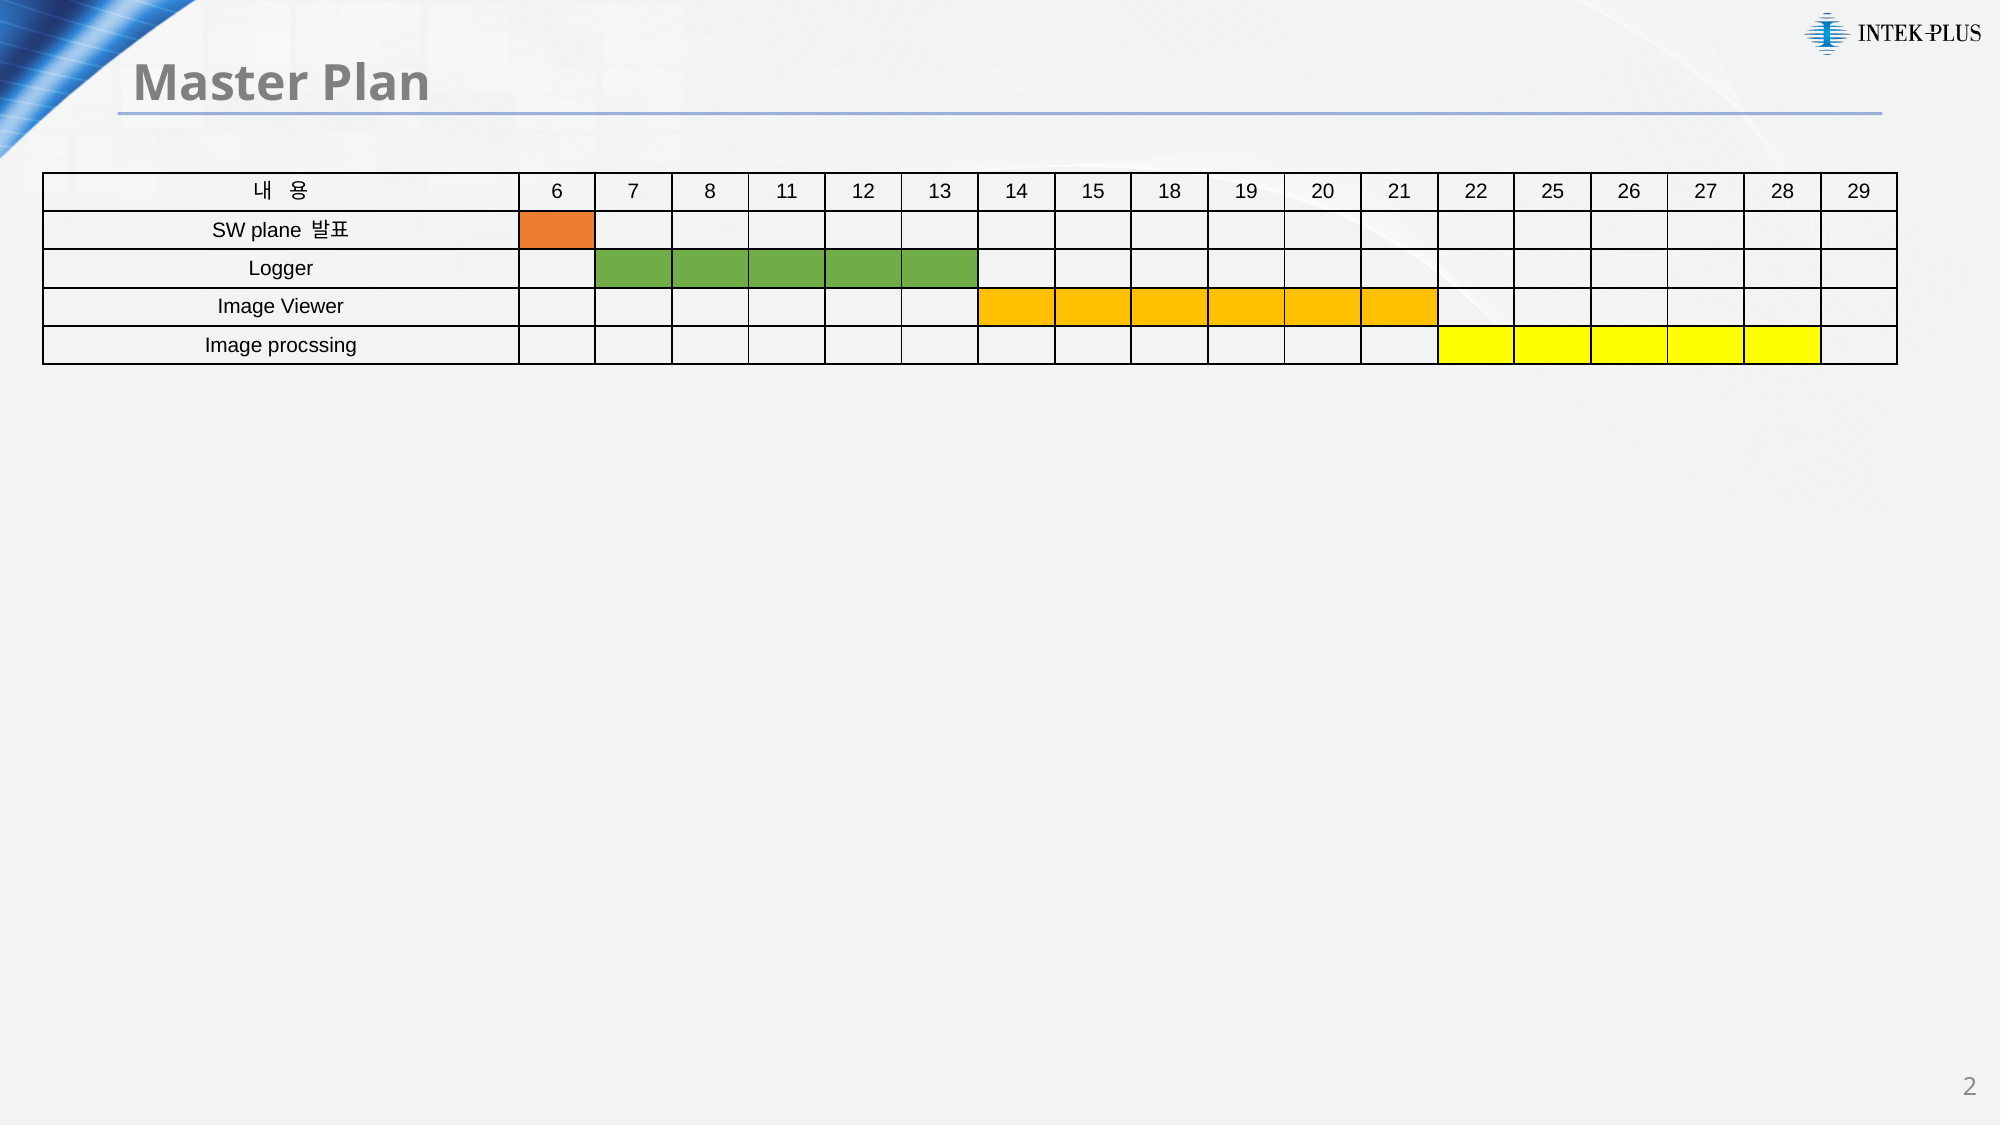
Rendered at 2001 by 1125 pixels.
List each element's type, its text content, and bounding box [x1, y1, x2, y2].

table_cell Logger [44, 250, 518, 287]
table_cell [826, 250, 901, 287]
table_cell [1132, 212, 1207, 248]
table_cell [1592, 212, 1667, 248]
table_cell [1056, 250, 1130, 287]
table_cell [520, 212, 594, 248]
table_cell [1745, 212, 1820, 248]
table_cell [1362, 289, 1437, 325]
table_cell [520, 327, 594, 363]
slide_number 2 [1602, 1057, 1993, 1118]
table_cell [749, 212, 824, 248]
table_cell [1592, 327, 1667, 363]
table_cell [1132, 289, 1207, 325]
table_header 29 [1822, 174, 1896, 210]
table_cell [826, 289, 901, 325]
table_cell [1592, 250, 1667, 287]
table_cell [979, 327, 1054, 363]
table_cell [596, 250, 671, 287]
table_cell [902, 212, 977, 248]
table_header 13 [902, 174, 977, 210]
table_header 11 [749, 174, 824, 210]
table_cell [1822, 250, 1896, 287]
table_cell [826, 212, 901, 248]
table_cell [1285, 289, 1360, 325]
table_cell Image Viewer [44, 289, 518, 325]
table_cell [1822, 327, 1896, 363]
table_cell [1745, 327, 1820, 363]
table_cell [749, 327, 824, 363]
table_cell [520, 250, 594, 287]
table_header 7 [596, 174, 671, 210]
table_header 18 [1132, 174, 1207, 210]
table_header 15 [1056, 174, 1130, 210]
table_cell [1209, 289, 1284, 325]
table_cell [1668, 327, 1743, 363]
table_cell [673, 327, 748, 363]
table_cell [596, 289, 671, 325]
table_cell [1056, 327, 1130, 363]
table_cell [1668, 212, 1743, 248]
table_cell [1285, 327, 1360, 363]
table_cell [1362, 212, 1437, 248]
table_cell [1668, 250, 1743, 287]
table_cell Image procssing [44, 327, 518, 363]
table_cell [749, 250, 824, 287]
table_header 내 용 [44, 174, 518, 210]
table_header 25 [1515, 174, 1590, 210]
table_cell [1515, 250, 1590, 287]
table_cell [1209, 250, 1284, 287]
table_cell [1745, 250, 1820, 287]
table_cell [1285, 250, 1360, 287]
table_cell [1439, 289, 1513, 325]
table_cell [979, 212, 1054, 248]
table_header 19 [1209, 174, 1284, 210]
table_header 14 [979, 174, 1054, 210]
table_cell [749, 289, 824, 325]
table_cell [1439, 212, 1513, 248]
table_cell [673, 289, 748, 325]
table_cell [1515, 327, 1590, 363]
table_cell [673, 250, 748, 287]
table_cell [1822, 289, 1896, 325]
table_cell [1056, 212, 1130, 248]
table_header 12 [826, 174, 901, 210]
table_cell [1745, 289, 1820, 325]
table_cell [596, 327, 671, 363]
table_header 22 [1439, 174, 1513, 210]
table_header 21 [1362, 174, 1437, 210]
table_cell [1592, 289, 1667, 325]
table_cell [1056, 289, 1130, 325]
table_cell [1515, 212, 1590, 248]
title Master Plan [117, 46, 1883, 114]
table_header 20 [1285, 174, 1360, 210]
table_cell [1132, 327, 1207, 363]
table_cell [1285, 212, 1360, 248]
table_cell [1439, 327, 1513, 363]
table_cell [902, 327, 977, 363]
table_cell [1362, 250, 1437, 287]
table_cell SW plane 발표 [44, 212, 518, 248]
table_cell [1515, 289, 1590, 325]
table_cell [596, 212, 671, 248]
table_cell [520, 289, 594, 325]
table_cell [1209, 212, 1284, 248]
table_header 6 [520, 174, 594, 210]
table_cell [1132, 250, 1207, 287]
table_cell [1668, 289, 1743, 325]
table_header 26 [1592, 174, 1667, 210]
table_cell [979, 289, 1054, 325]
table_cell [1439, 250, 1513, 287]
table_cell [1822, 212, 1896, 248]
table_cell [1362, 327, 1437, 363]
table_cell [902, 289, 977, 325]
table_cell [979, 250, 1054, 287]
table_header 28 [1745, 174, 1820, 210]
table_cell [673, 212, 748, 248]
table_cell [826, 327, 901, 363]
table_header 8 [673, 174, 748, 210]
table_cell [1209, 327, 1284, 363]
table_header 27 [1668, 174, 1743, 210]
table_cell [902, 250, 977, 287]
picture [0, 0, 2001, 1125]
